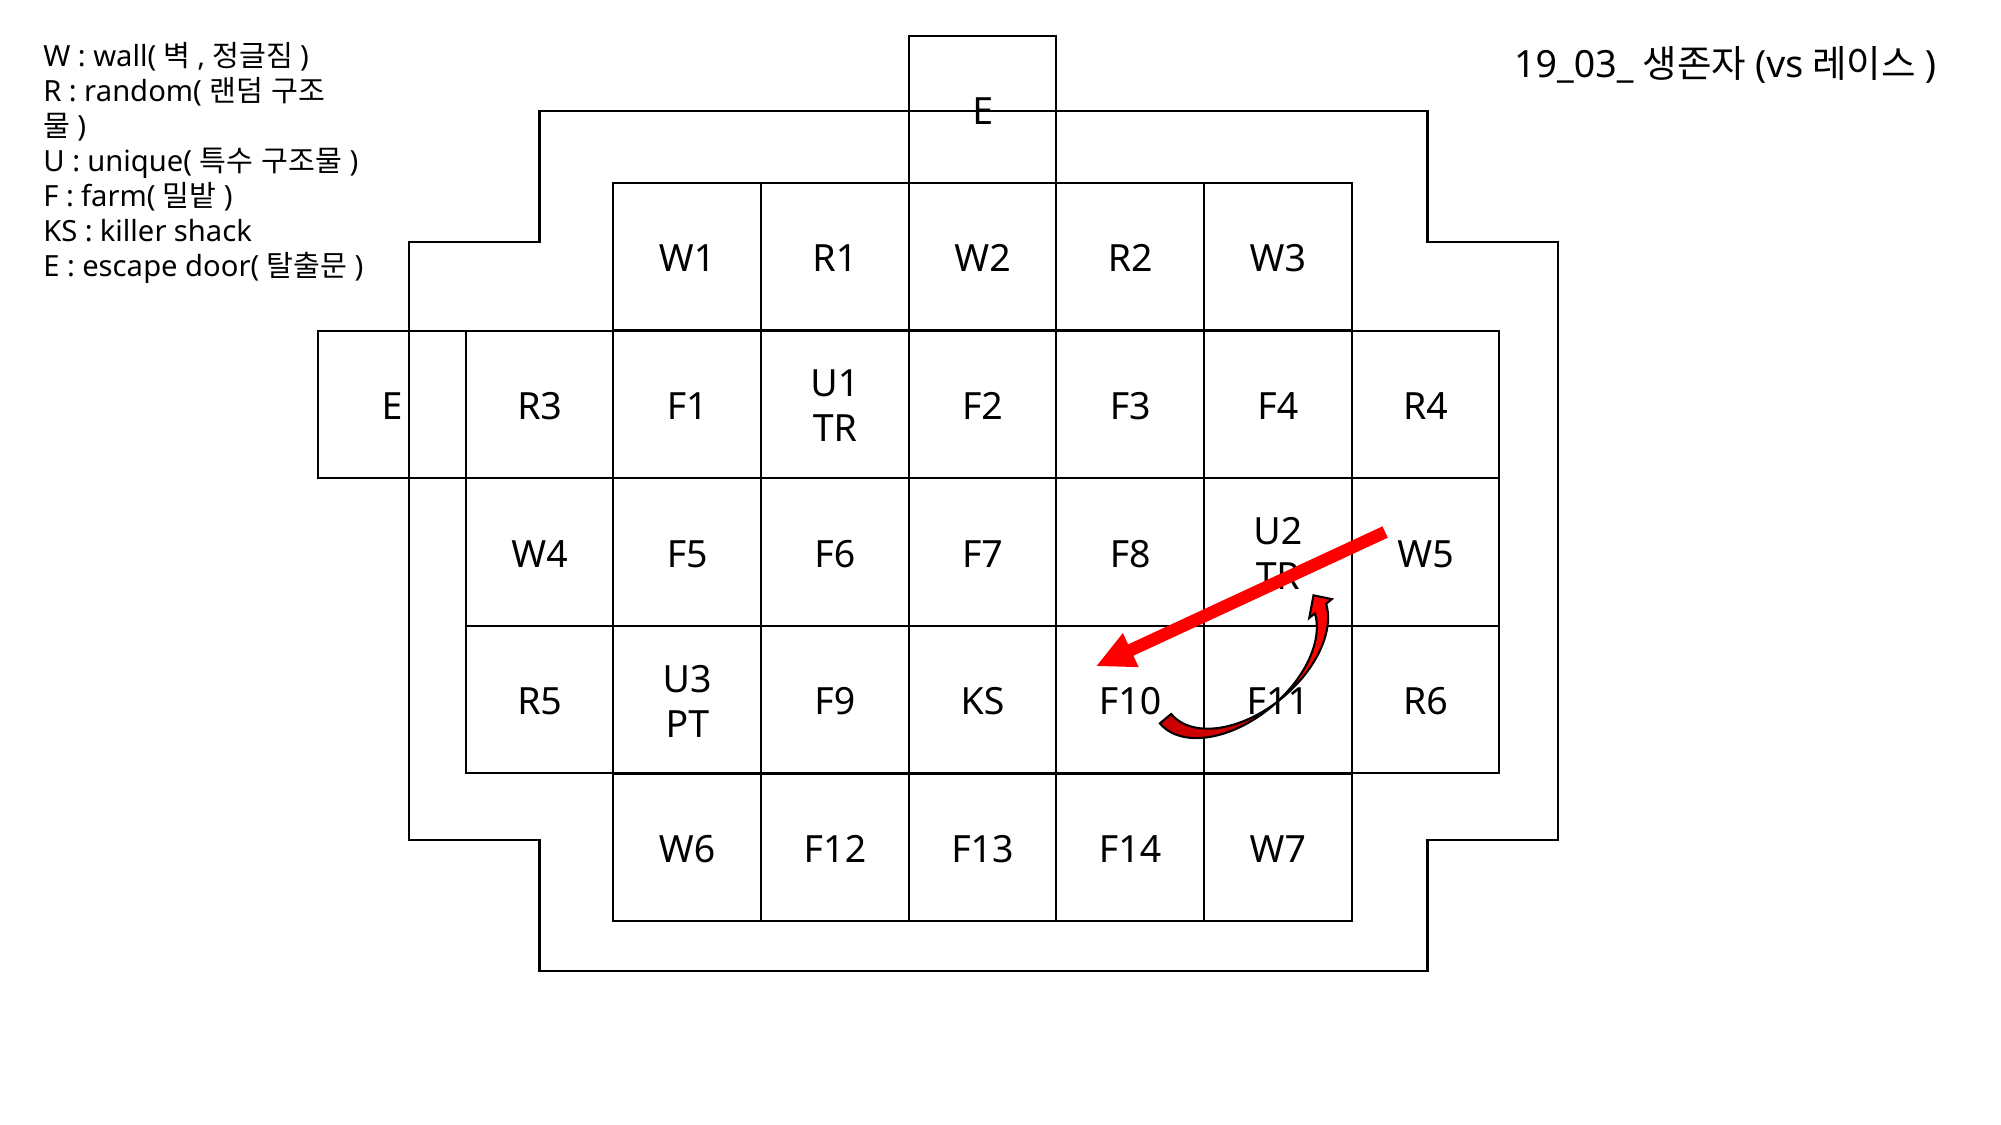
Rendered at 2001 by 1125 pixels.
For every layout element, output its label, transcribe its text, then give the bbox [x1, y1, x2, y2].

text_box F6 [760, 479, 908, 625]
text_box W3 [1203, 182, 1353, 330]
text_box U1 TR [760, 330, 908, 479]
text_box W5 [1351, 479, 1500, 625]
text_box F12 [760, 774, 908, 922]
text_box R5 [465, 625, 612, 774]
text_box E [908, 35, 1057, 184]
text_box R4 [1351, 330, 1500, 479]
text_box F9 [760, 625, 908, 774]
text_box F4 [1203, 330, 1351, 479]
text_box F10 [1055, 625, 1203, 774]
text_box R6 [1351, 625, 1500, 774]
text_box F3 [1055, 330, 1203, 479]
text_box F1 [612, 330, 760, 479]
text_box F14 [1055, 774, 1203, 922]
text_box 19_03_생존자(vs레이스) [1499, 32, 1967, 93]
text_box W6 [612, 774, 760, 922]
text_box U2 TR [1203, 479, 1351, 532]
text_box W7 [1203, 774, 1353, 922]
text_box R2 [1055, 182, 1203, 330]
text_box F7 [908, 479, 1055, 625]
text_box R3 [467, 330, 612, 479]
text_box W : wall(벽,정글짐) R : random(랜덤 구조물) U : unique(특수 구조물) F : farm(밀밭) KS : killer shack E : escape door(탈출문) [28, 29, 380, 290]
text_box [1096, 532, 1386, 666]
text_box F2 [908, 330, 1055, 479]
text_box W1 [612, 182, 760, 330]
text_box R1 [760, 182, 908, 330]
text_box KS [908, 625, 1055, 774]
text_box F13 [908, 774, 1055, 922]
text_box F5 [612, 479, 760, 625]
text_box E [317, 330, 467, 479]
text_box [408, 110, 1559, 972]
text_box F8 [1055, 479, 1203, 625]
text_box W2 [908, 184, 1055, 330]
text_box F11 [1203, 666, 1351, 774]
text_box W4 [465, 479, 612, 625]
text_box [1158, 666, 1313, 740]
text_box U3 PT [612, 625, 760, 774]
